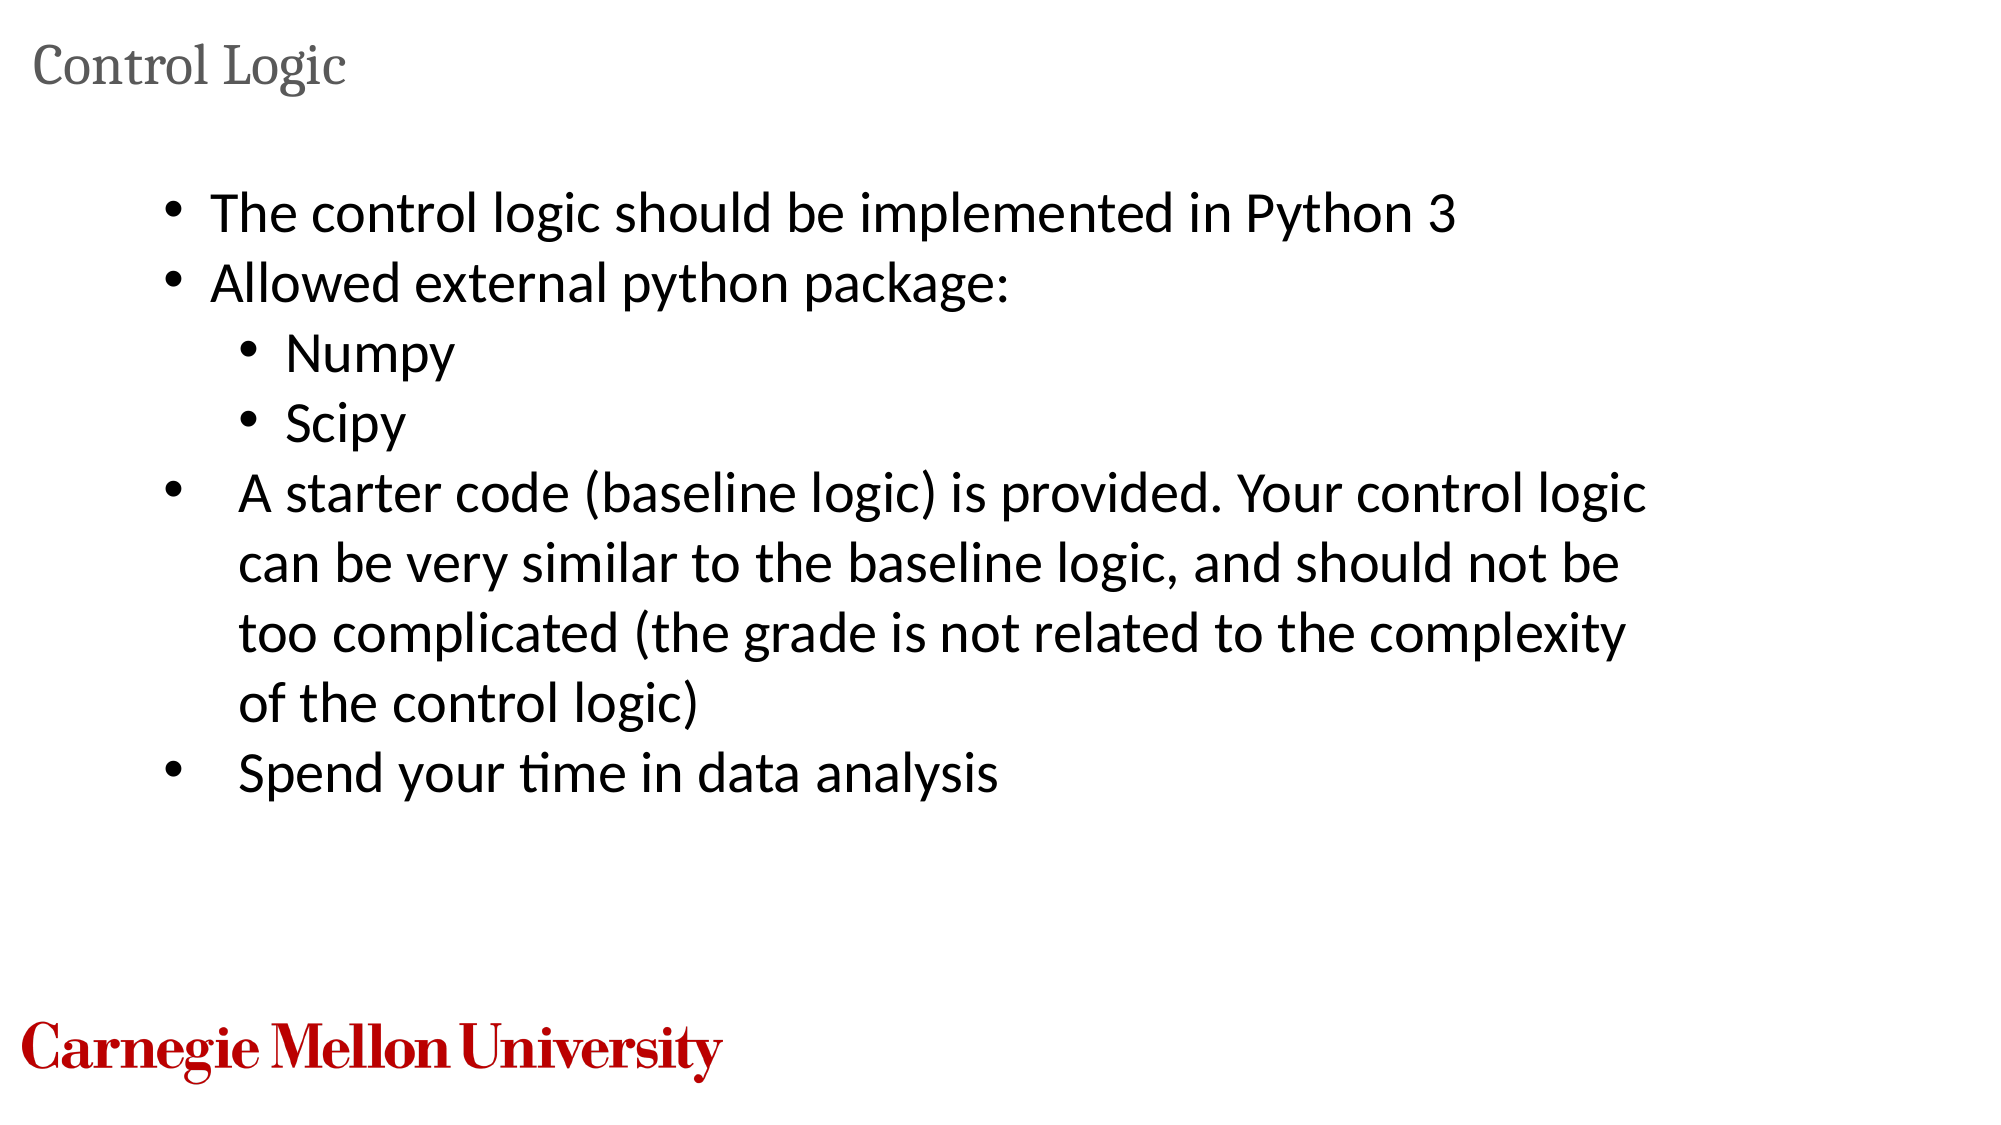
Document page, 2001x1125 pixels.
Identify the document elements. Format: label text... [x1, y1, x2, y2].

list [22, 1021, 723, 1088]
title Control Logic [18, 1, 1713, 131]
text_box The control logic should be implemented in Python 3 Allowed external python package: Numpy Scipy A starter code (baseline logic) is provided. Your control logic can be very similar to the baseline logic, and should not be too complicated (the grade is not related to the complexity of the control logic) Spend your time in data analysis [148, 166, 1675, 1125]
